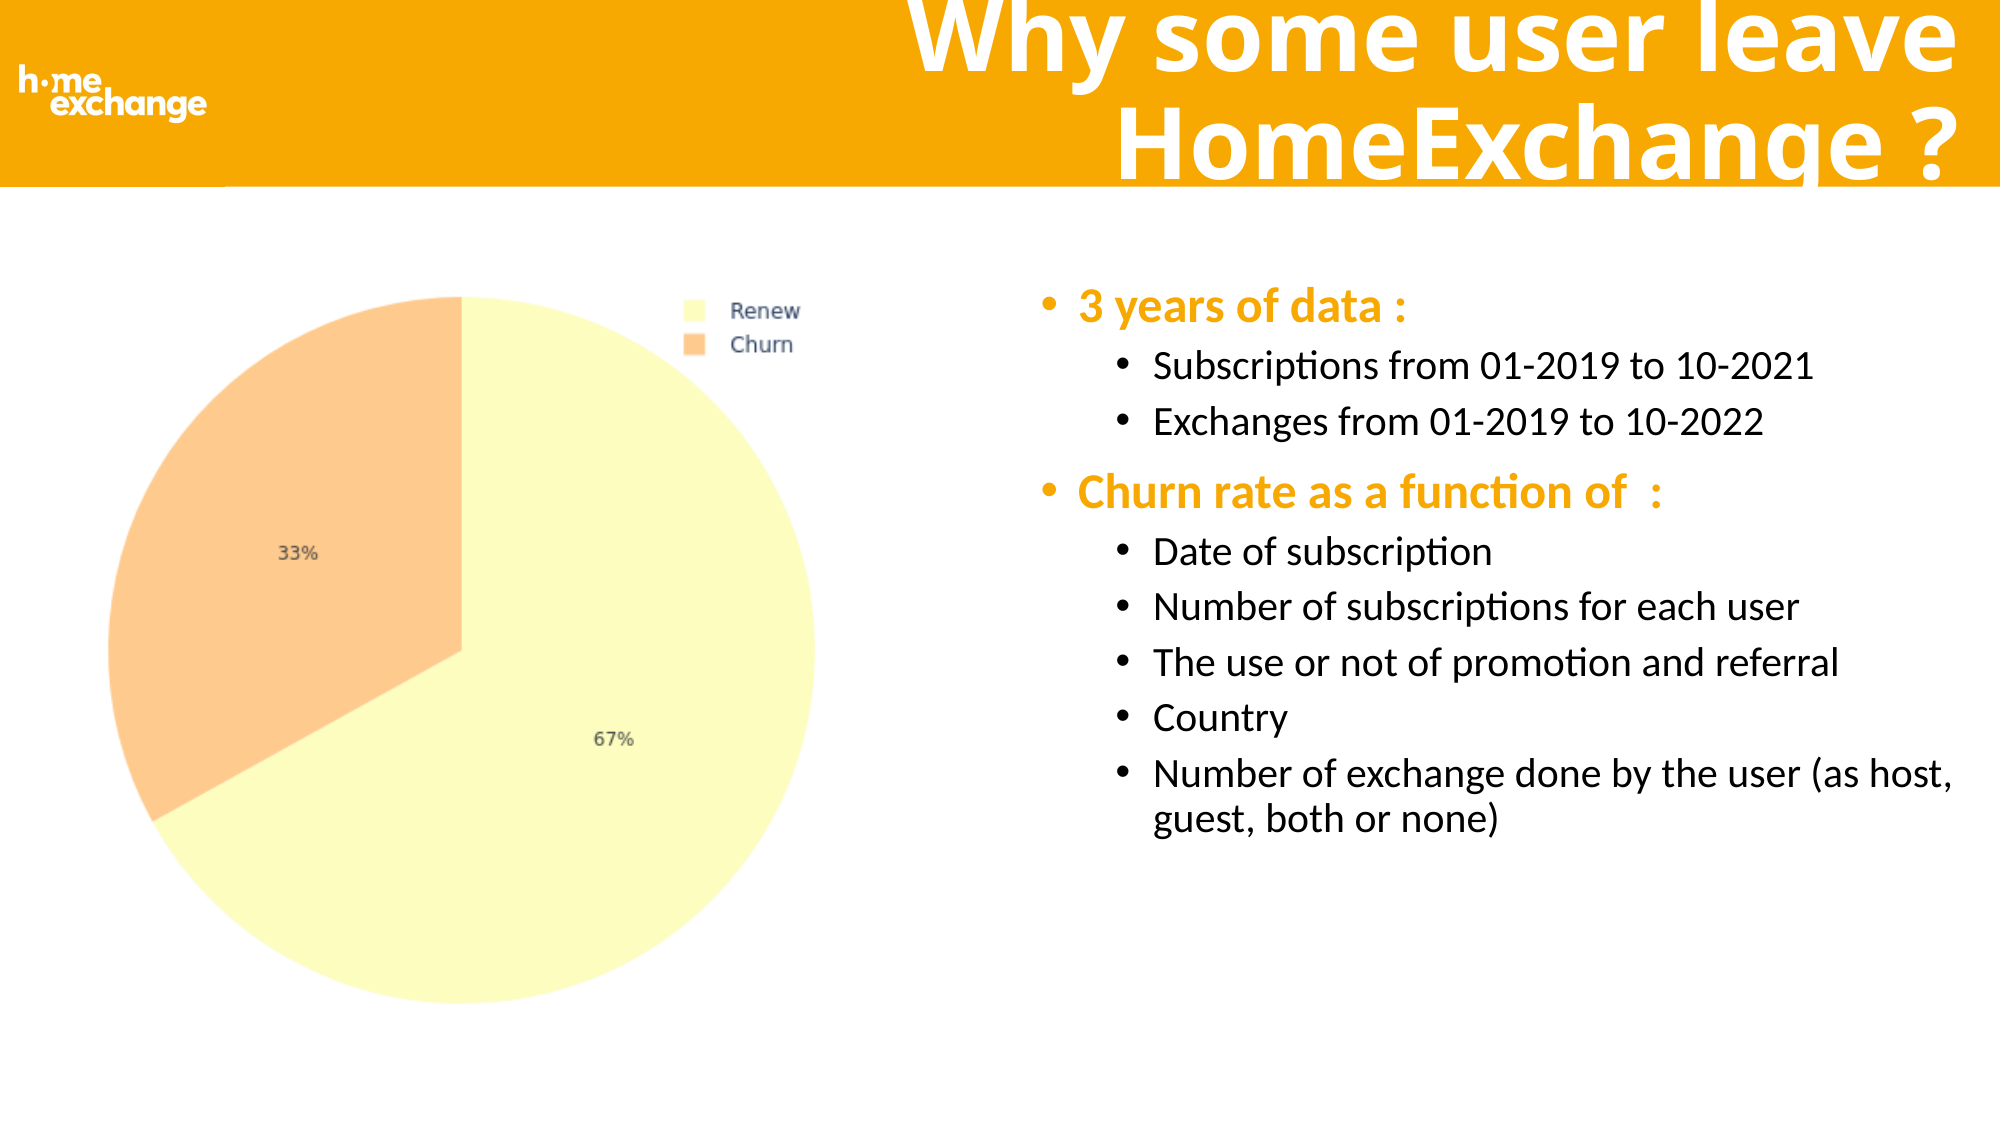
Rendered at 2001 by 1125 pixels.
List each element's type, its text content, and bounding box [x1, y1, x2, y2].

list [24, 205, 858, 1125]
picture [676, 277, 833, 364]
picture [0, 0, 225, 187]
list 3 years of data : Subscriptions from 01-2019 to 10-2021 Exchanges from 01-2019 to 10-2022 Churn rate as a function of : Date of subscription Number of subscriptions for each user The use or not of promotion and referral Country Number of exchange done by the user (as host, guest, both or none) [1025, 271, 1970, 854]
title Why some user leave HomeExchange ? [385, 35, 1975, 152]
